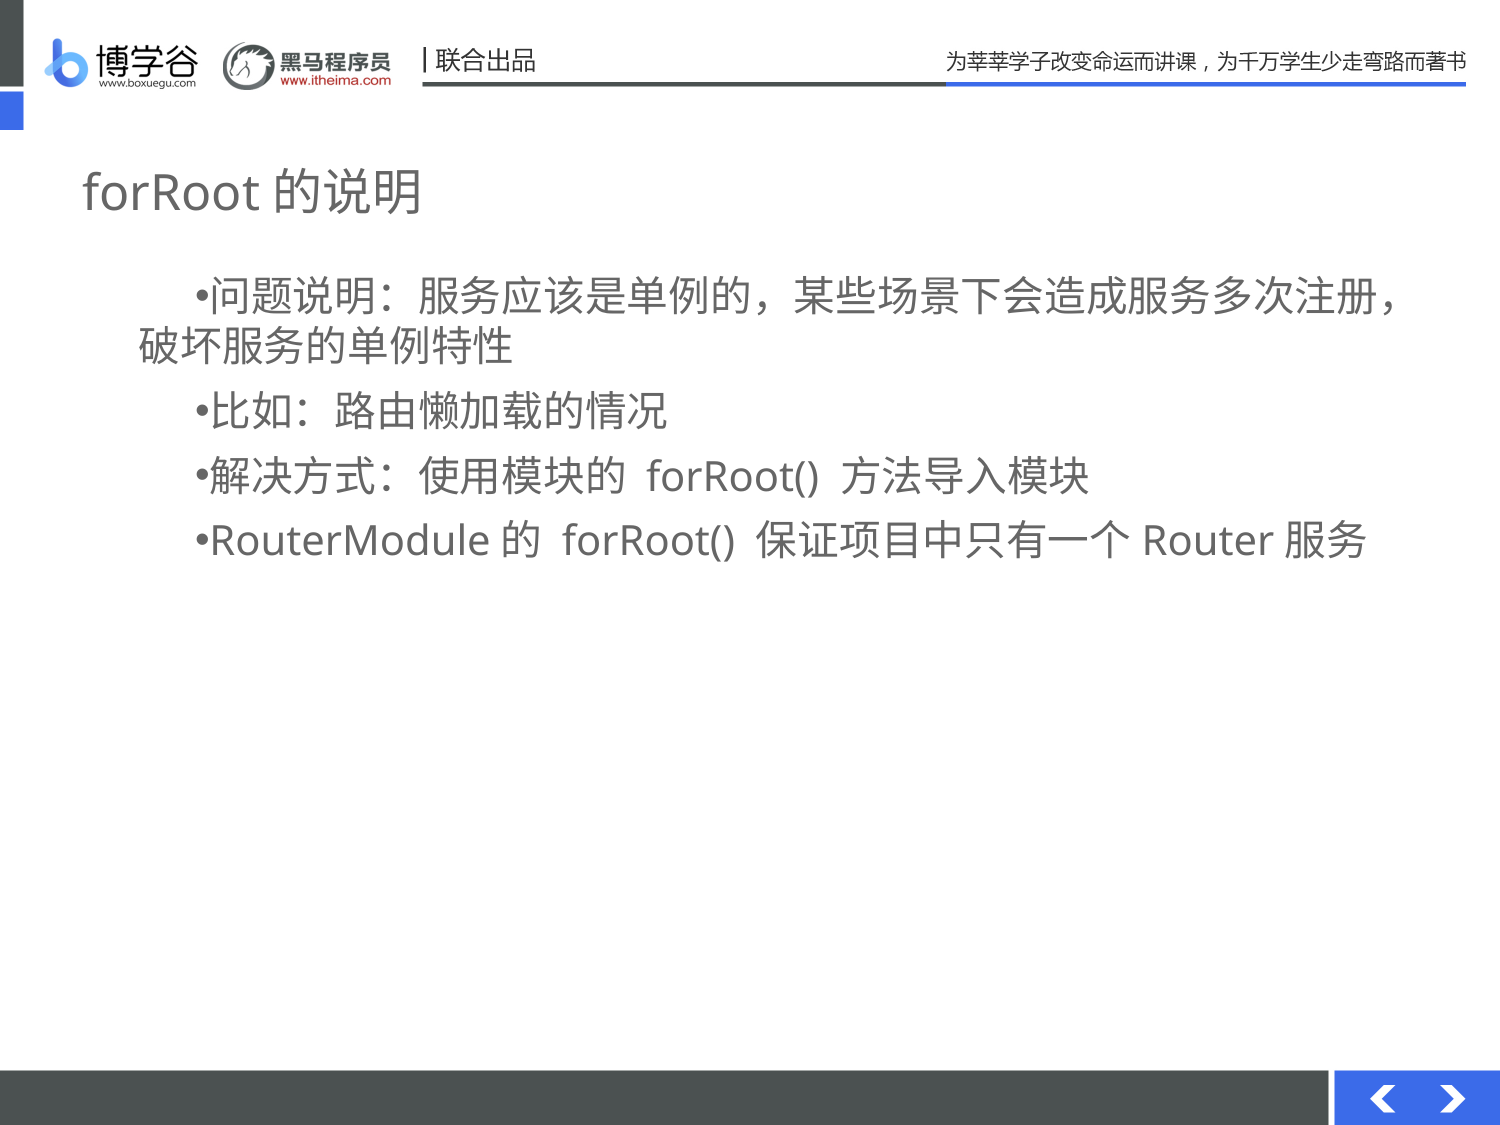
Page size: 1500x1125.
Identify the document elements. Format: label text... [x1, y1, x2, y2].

title forRoot的说明 [74, 127, 1426, 254]
picture [0, 0, 1500, 1125]
list 问题说明：服务应该是单例的，某些场景下会造成服务多次注册，破坏服务的单例特性 比如：路由懒加载的情况 解决方式：使用模块的 forRoot() 方法导入模块 RouterModule的 forRoot() 保证项目中只有一个Router服务 [74, 261, 1426, 1006]
